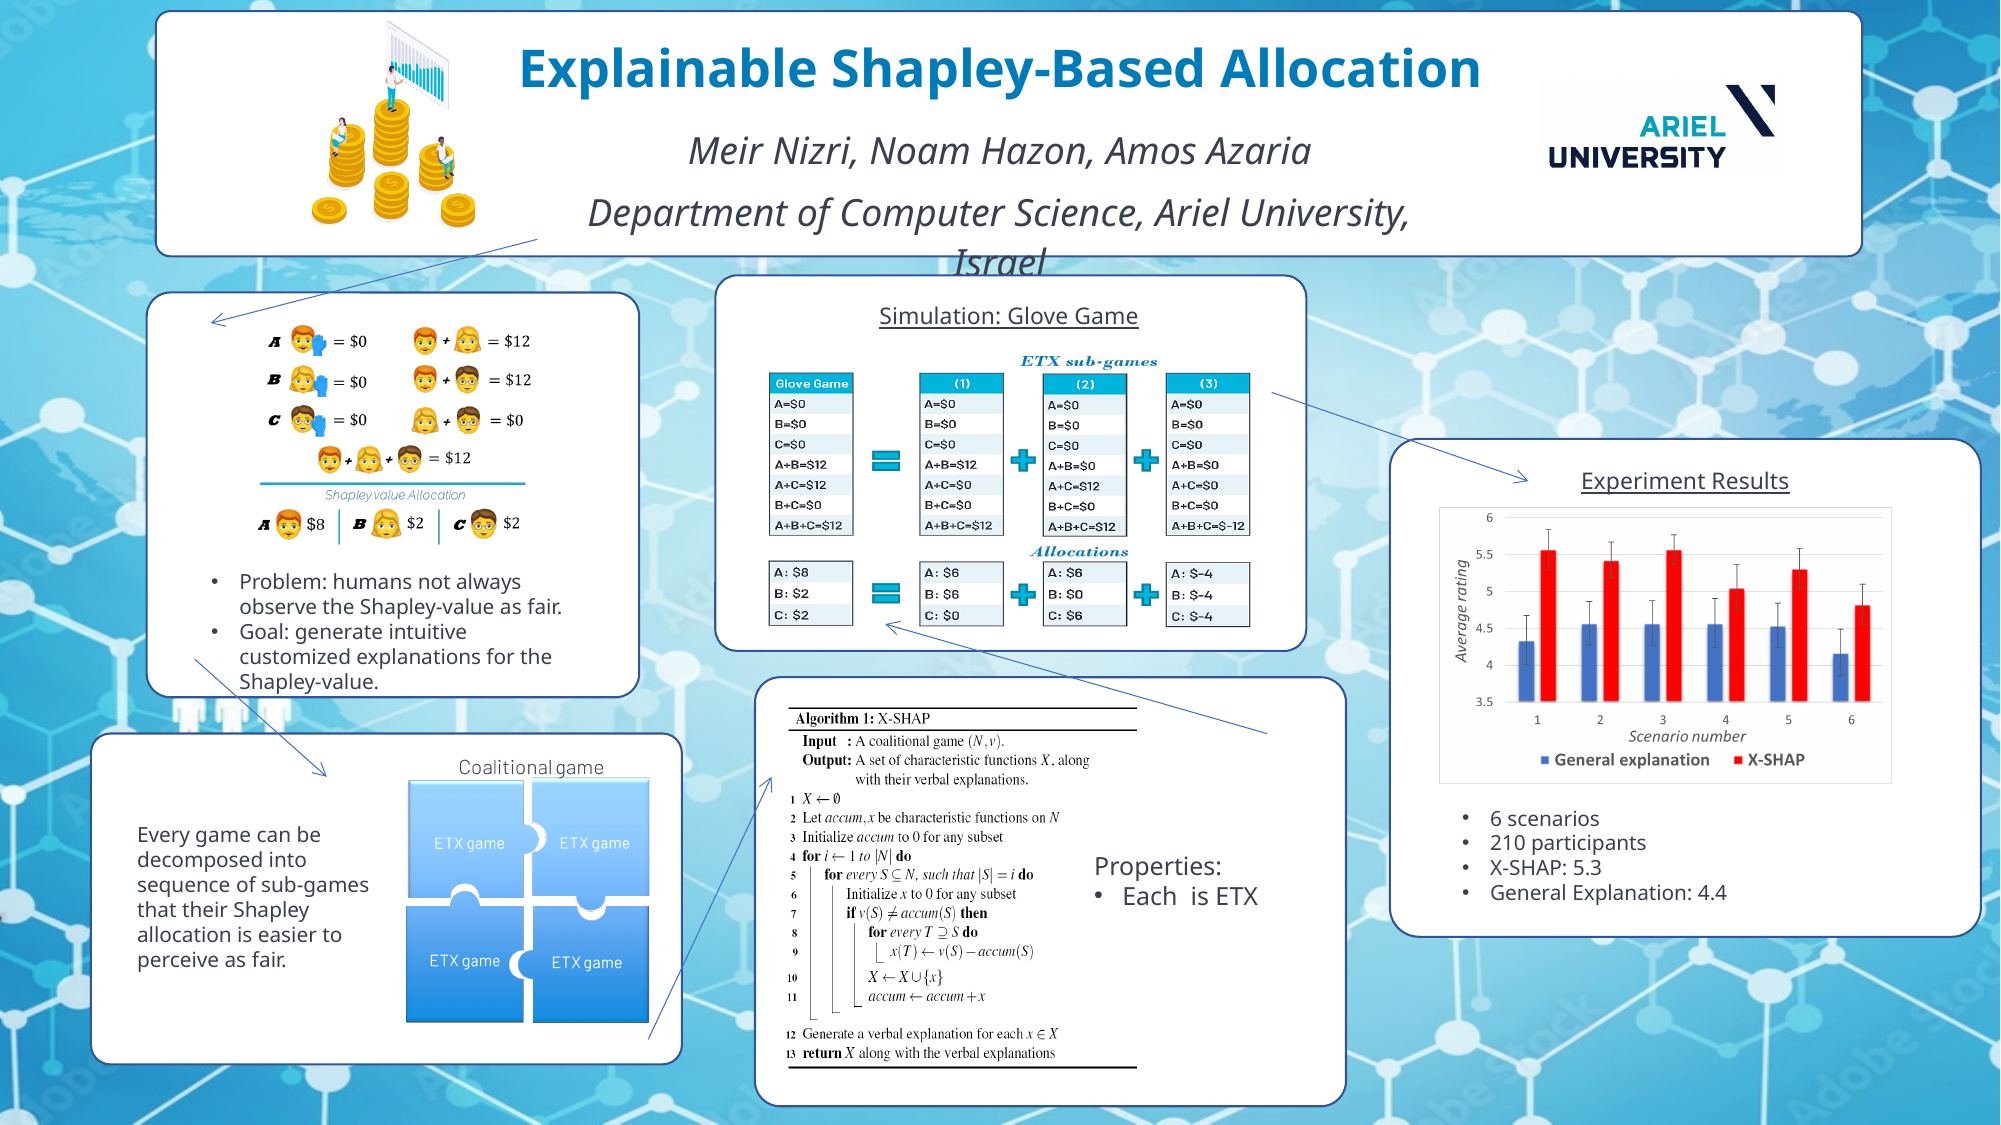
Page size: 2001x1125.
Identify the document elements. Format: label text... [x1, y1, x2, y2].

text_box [146, 292, 640, 698]
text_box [885, 624, 1267, 734]
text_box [715, 275, 1307, 651]
text_box Meir Nizri, Noam Hazon, Amos Azaria Department of Computer Science, Ariel University, Israel [536, 115, 1463, 291]
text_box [194, 659, 327, 777]
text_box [210, 239, 537, 324]
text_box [754, 677, 1346, 1107]
title Explainable Shapley-Based Allocation [481, 35, 1520, 107]
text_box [1389, 438, 1981, 937]
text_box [648, 776, 772, 1040]
picture [0, 0, 2001, 1125]
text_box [90, 733, 682, 1065]
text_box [1271, 392, 1529, 482]
text_box [154, 10, 1864, 258]
